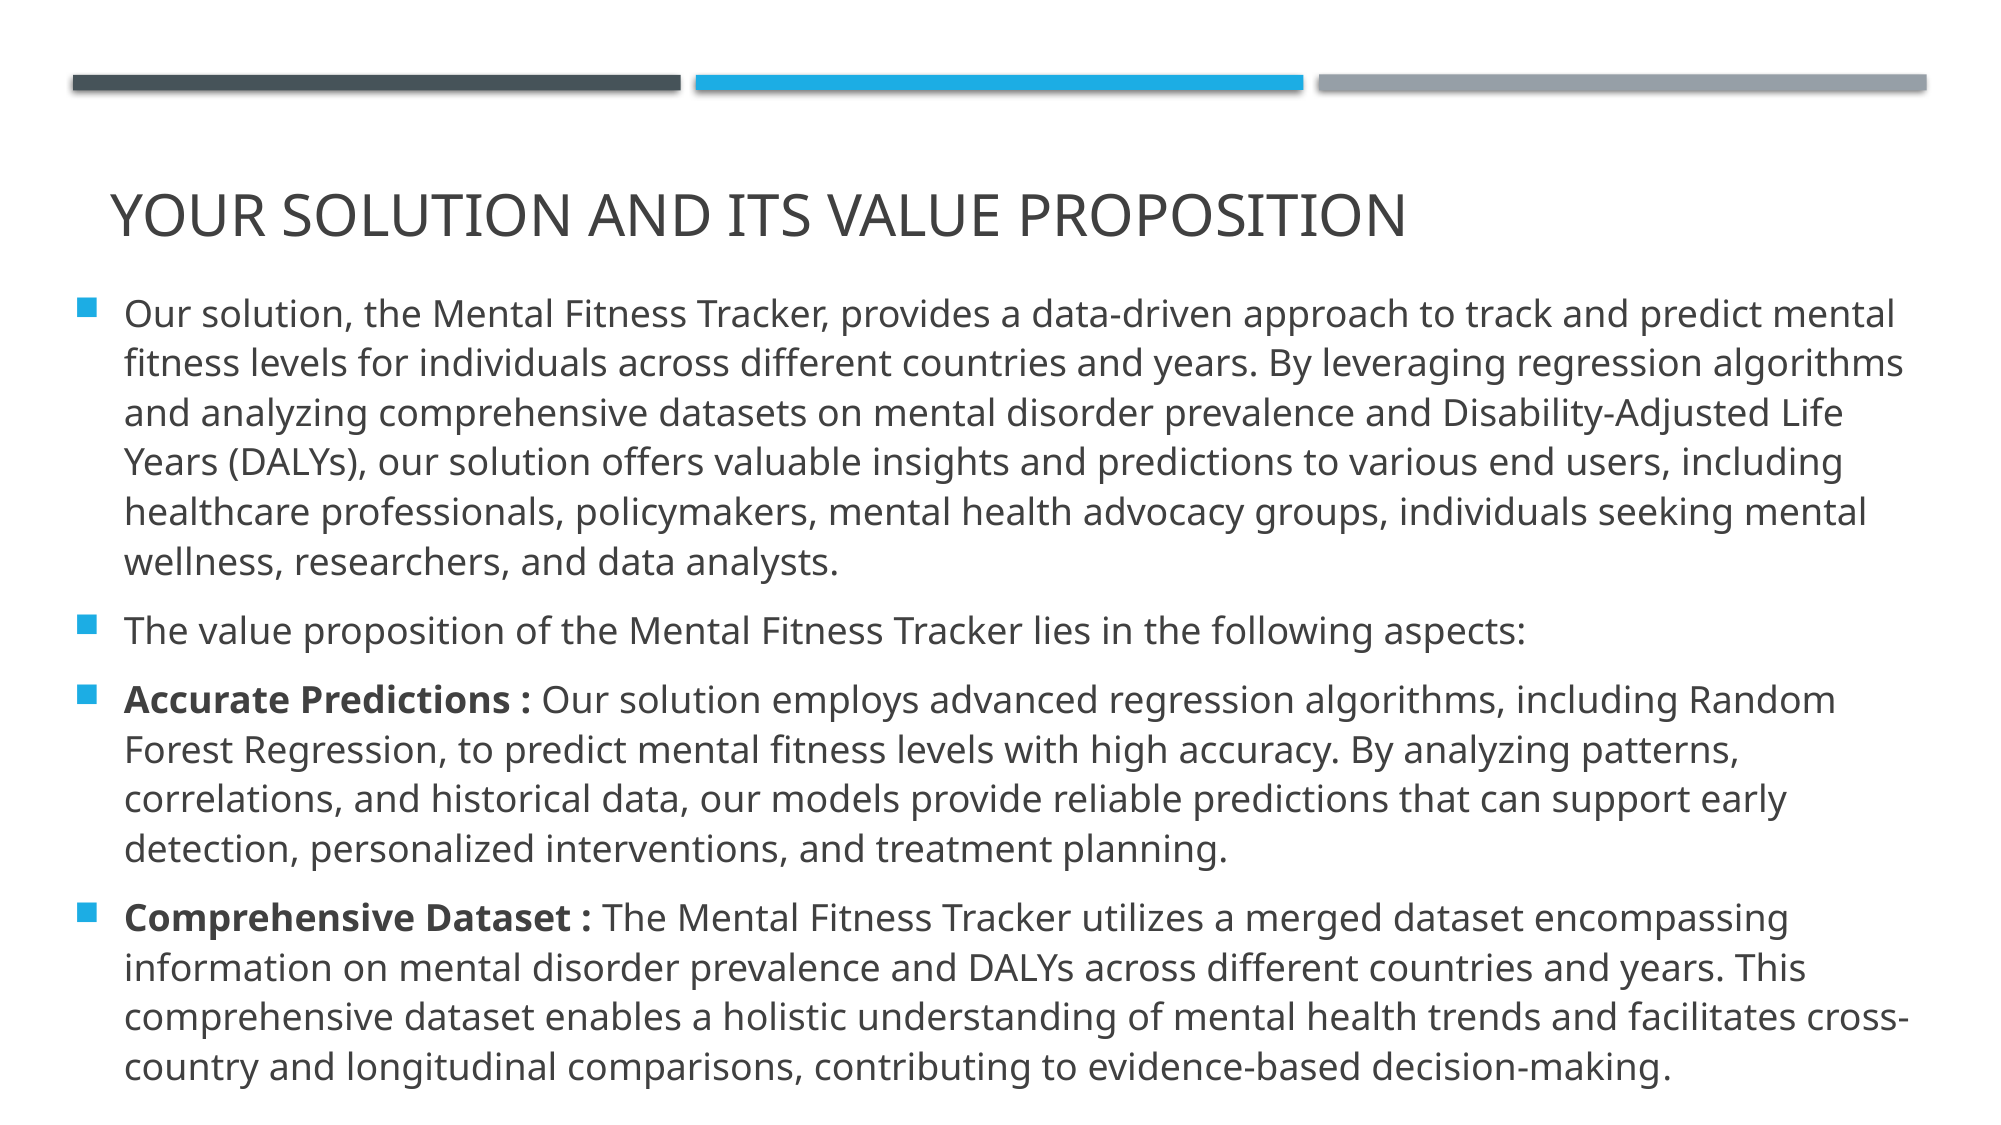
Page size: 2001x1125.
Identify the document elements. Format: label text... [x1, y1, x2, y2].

list Our solution, the Mental Fitness Tracker, provides a data-driven approach to track and predict mental fitness levels for individuals across different countries and years. By leveraging regression algorithms and analyzing comprehensive datasets on mental disorder prevalence and Disability-Adjusted Life Years (DALYs), our solution offers valuable insights and predictions to various end users, including healthcare professionals, policymakers, mental health advocacy groups, individuals seeking mental wellness, researchers, and data analysts. The value proposition of the Mental Fitness Tracker lies in the following aspects: Accurate Predictions : Our solution employs advanced regression algorithms, including Random Forest Regression, to predict mental fitness levels with high accuracy. By analyzing patterns, correlations, and historical data, our models provide reliable predictions that can support early detection, personalized interventions, and treatment planning. Comprehensive Dataset : The Mental Fitness Tracker utilizes a merged dataset encompassing information on mental disorder prevalence and DALYs across different countries and years. This comprehensive dataset enables a holistic understanding of mental health trends and facilitates cross-country and longitudinal comparisons, contributing to evidence-based decision-making. [58, 276, 1964, 1097]
title YOUR SOLUTION AND ITS VALUE PROPOSITION [95, 81, 1905, 276]
